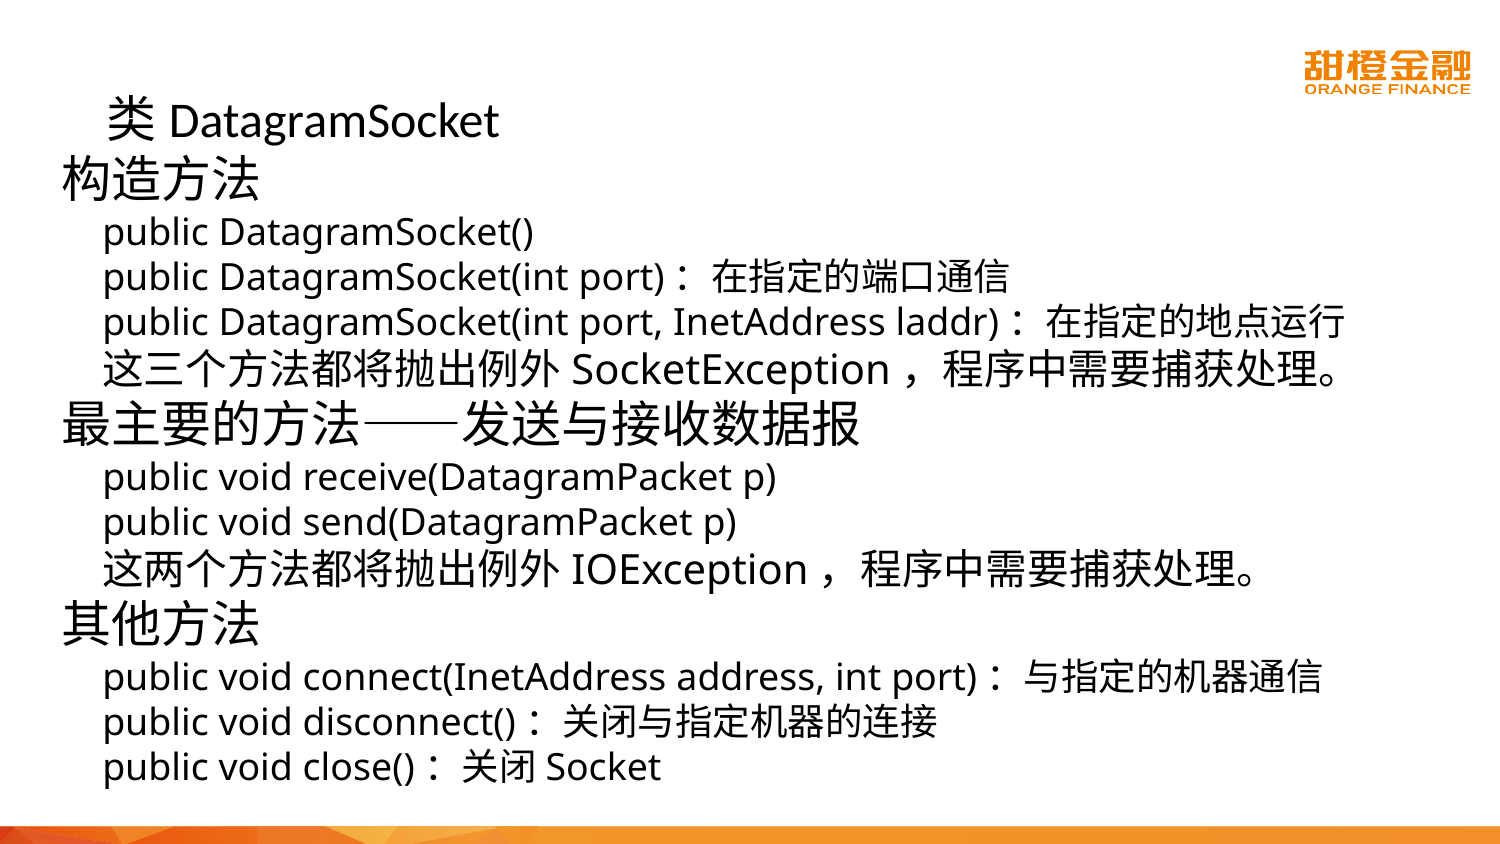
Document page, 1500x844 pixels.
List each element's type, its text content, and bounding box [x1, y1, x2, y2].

picture [0, 0, 1500, 844]
text_box 类DatagramSocket 构造方法 public DatagramSocket() public DatagramSocket(int port)：在指定的端口通信 public DatagramSocket(int port, InetAddress laddr)：在指定的地点运行 这三个方法都将抛出例外SocketException，程序中需要捕获处理。 最主要的方法——发送与接收数据报 public void receive(DatagramPacket p) public void send(DatagramPacket p) 这两个方法都将抛出例外IOException，程序中需要捕获处理。 其他方法 public void connect(InetAddress address, int port)：与指定的机器通信 public void disconnect()：关闭与指定机器的连接 public void close()：关闭Socket [12, 80, 1475, 796]
